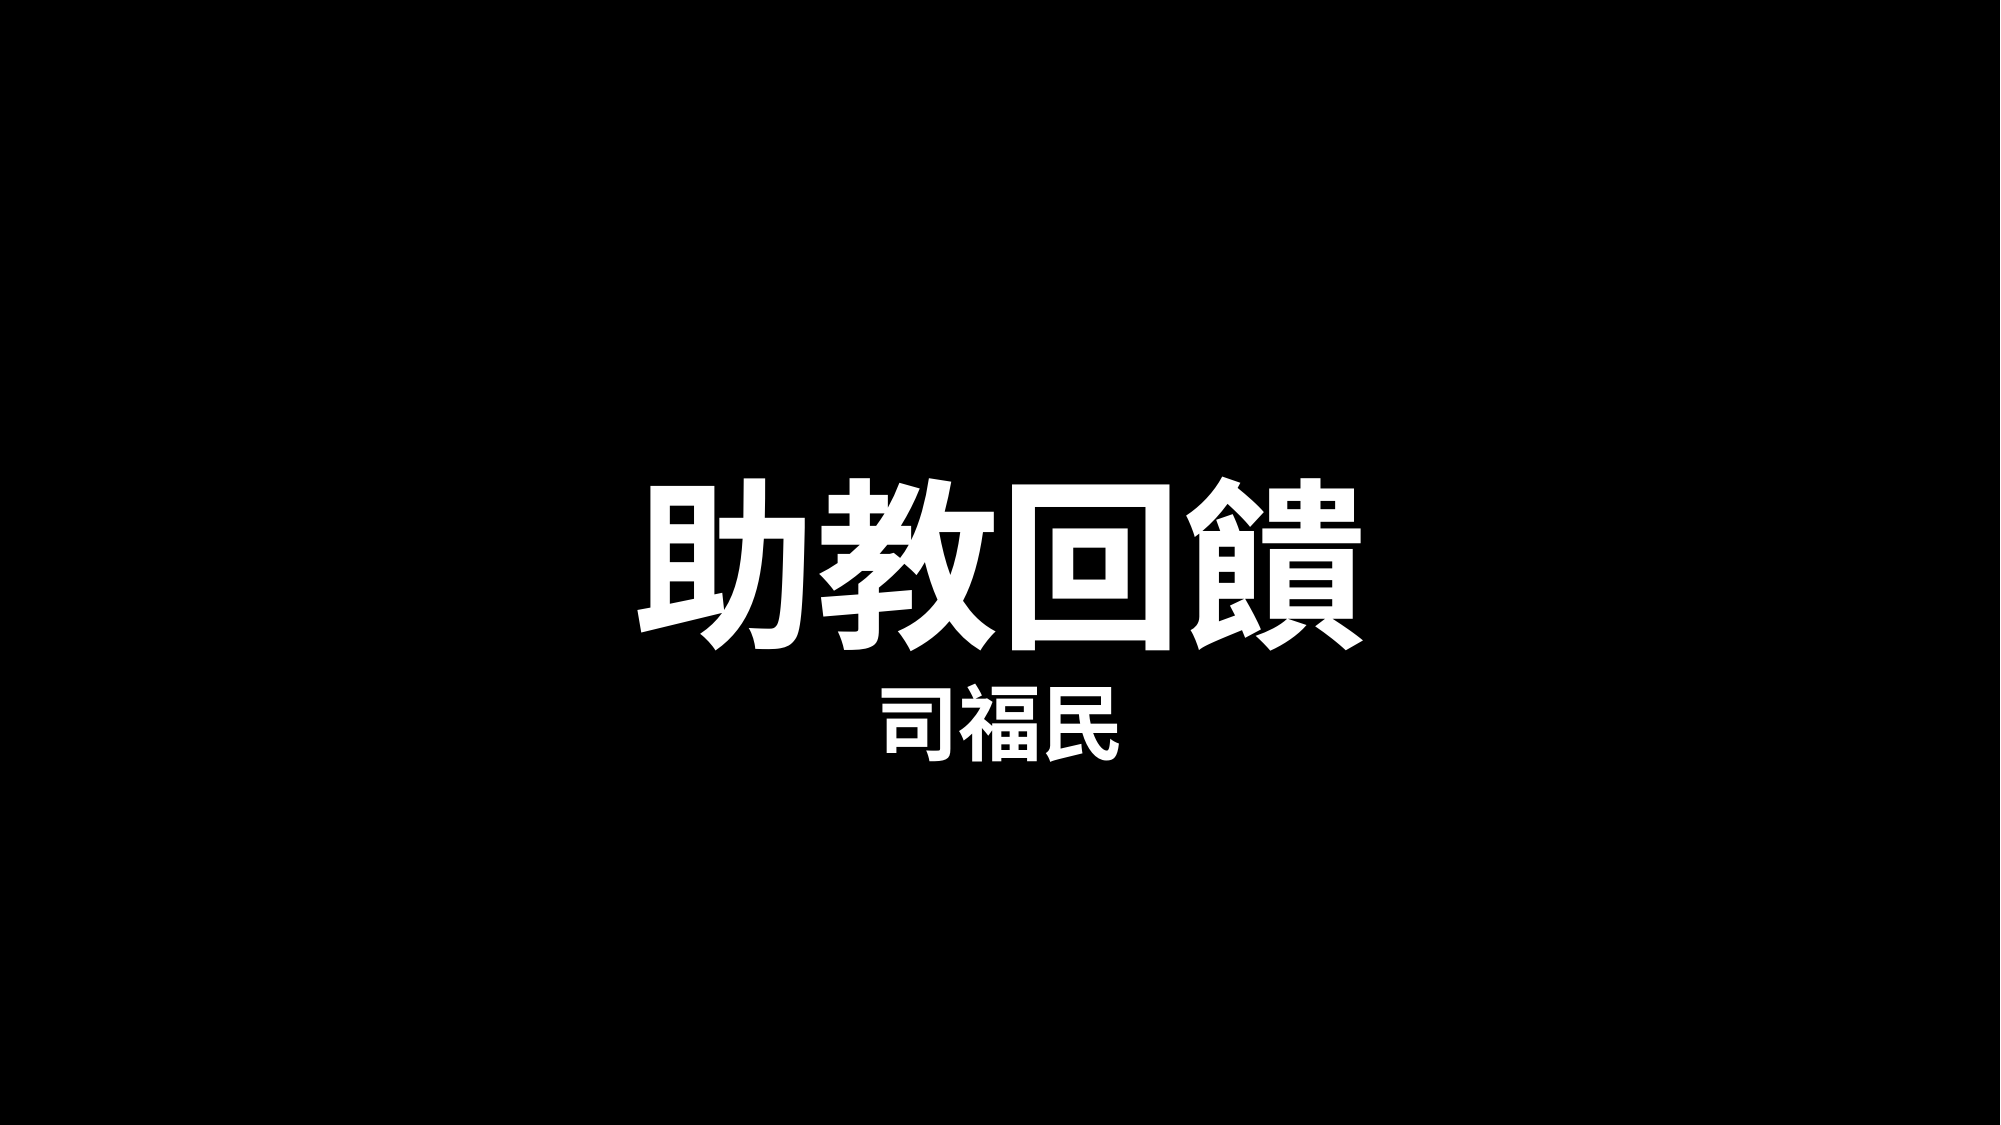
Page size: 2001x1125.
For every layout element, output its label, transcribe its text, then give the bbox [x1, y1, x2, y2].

text_box 助教回饋 司福民 [464, 443, 1536, 779]
